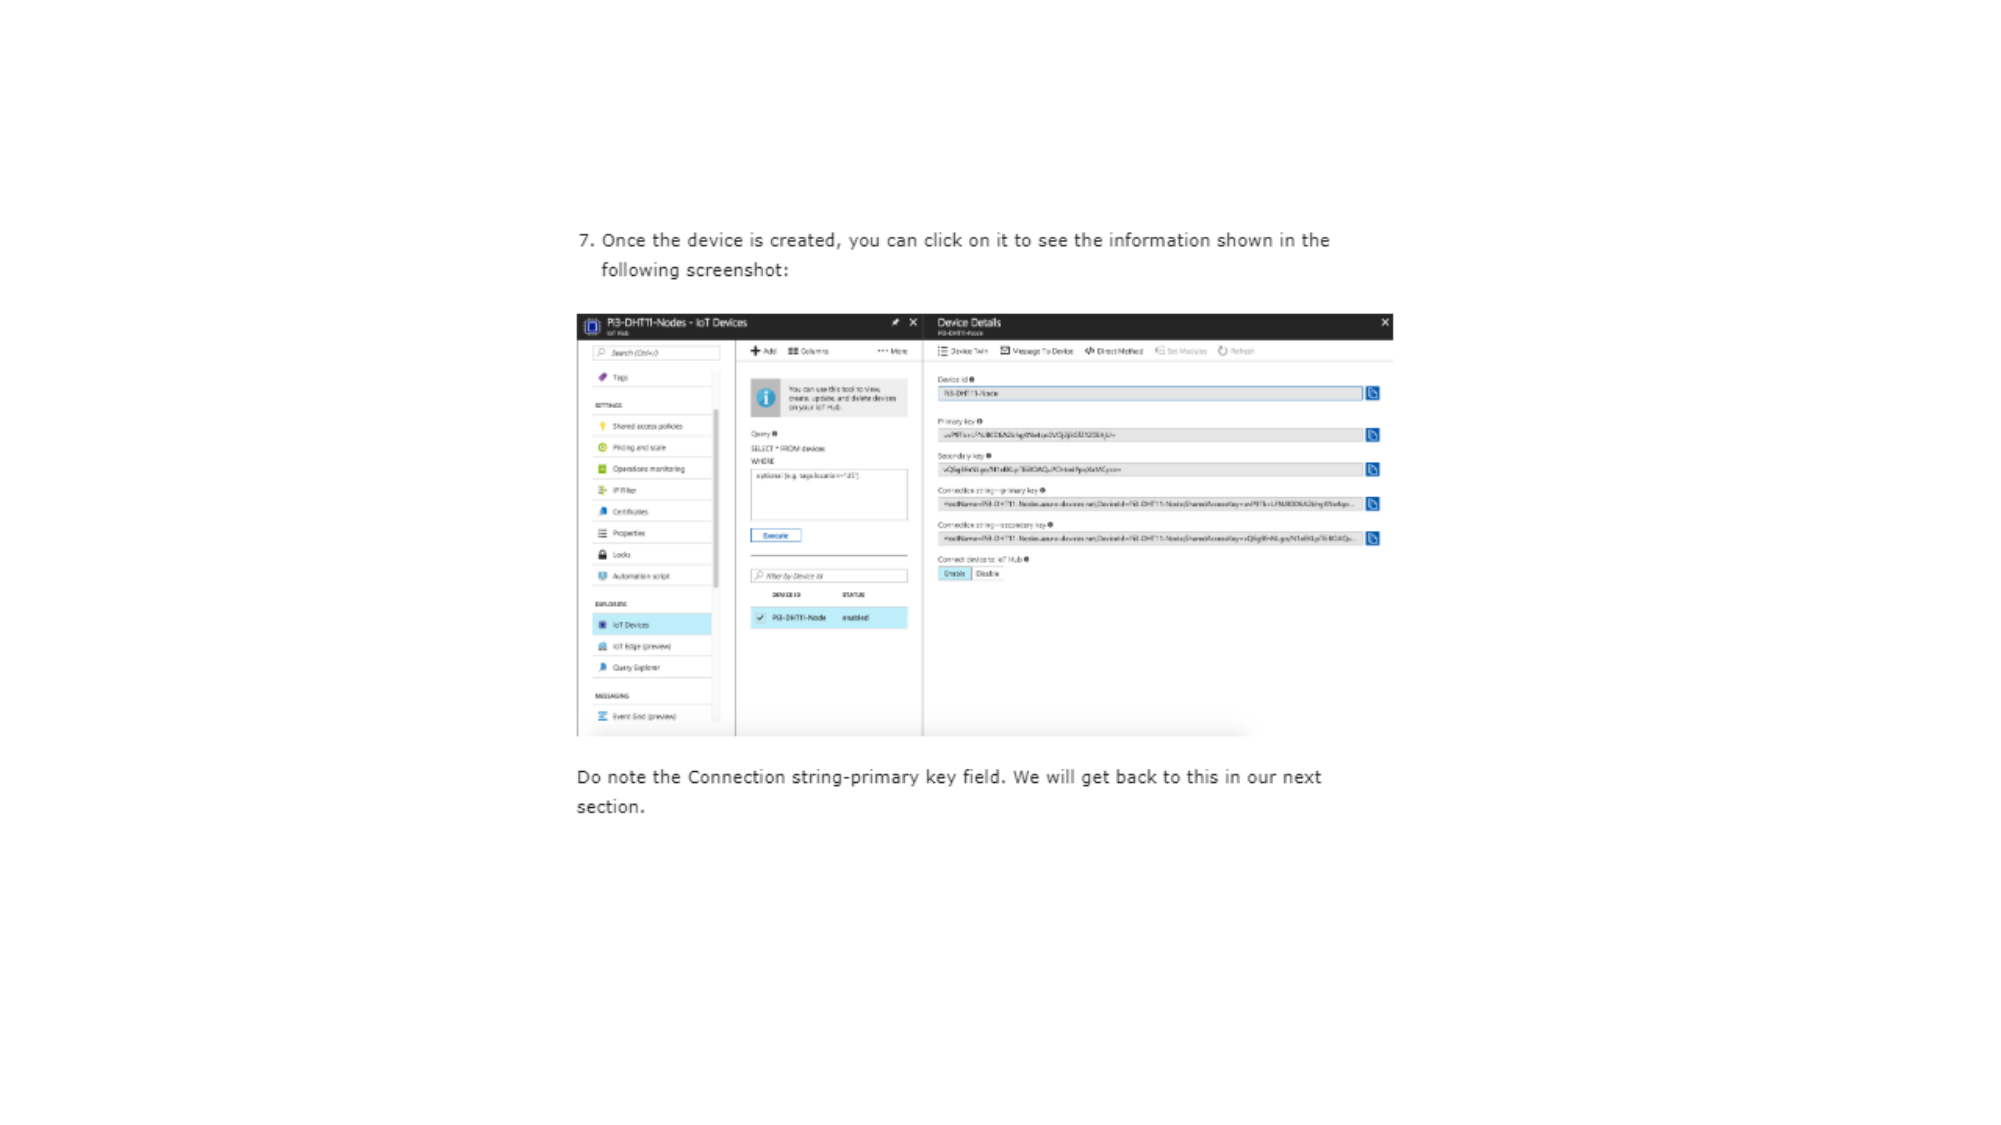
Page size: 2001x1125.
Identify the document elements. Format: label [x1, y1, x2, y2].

list [538, 228, 1445, 843]
